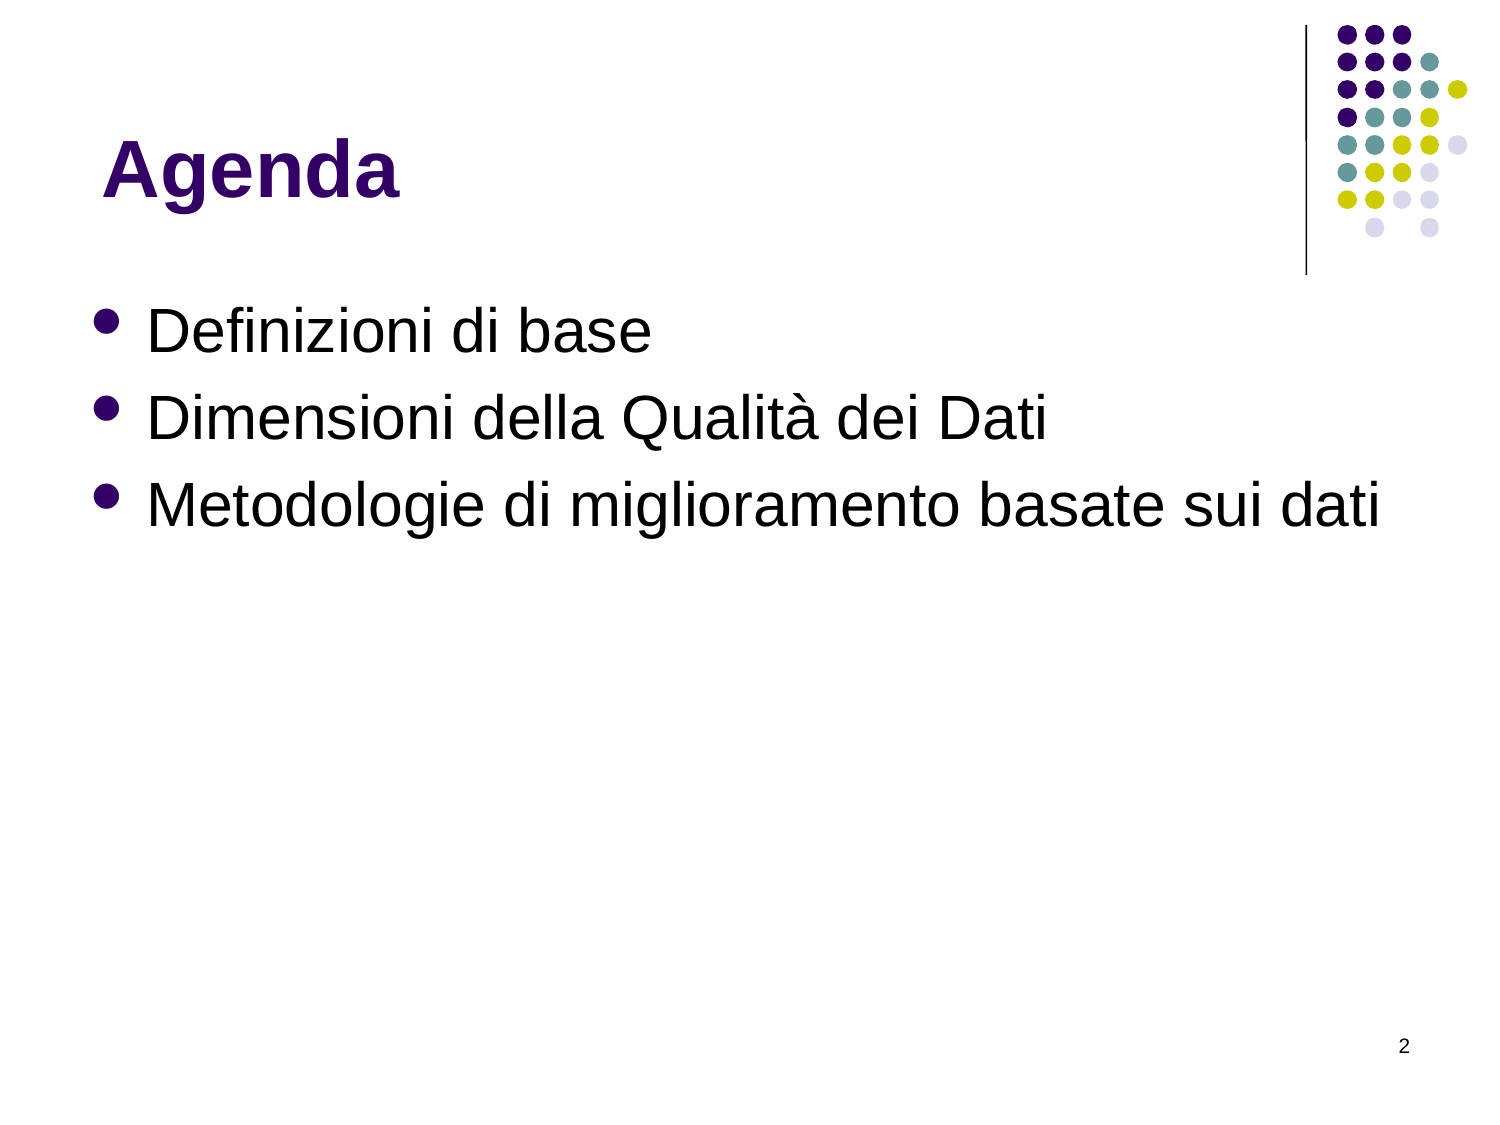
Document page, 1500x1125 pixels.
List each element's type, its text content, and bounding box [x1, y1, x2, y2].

slide_number 2 [1074, 1025, 1425, 1100]
title Agenda [86, 43, 1256, 221]
list Definizioni di base Dimensioni della Qualità dei Dati Metodologie di miglioramento basate sui dati [75, 282, 1425, 1006]
